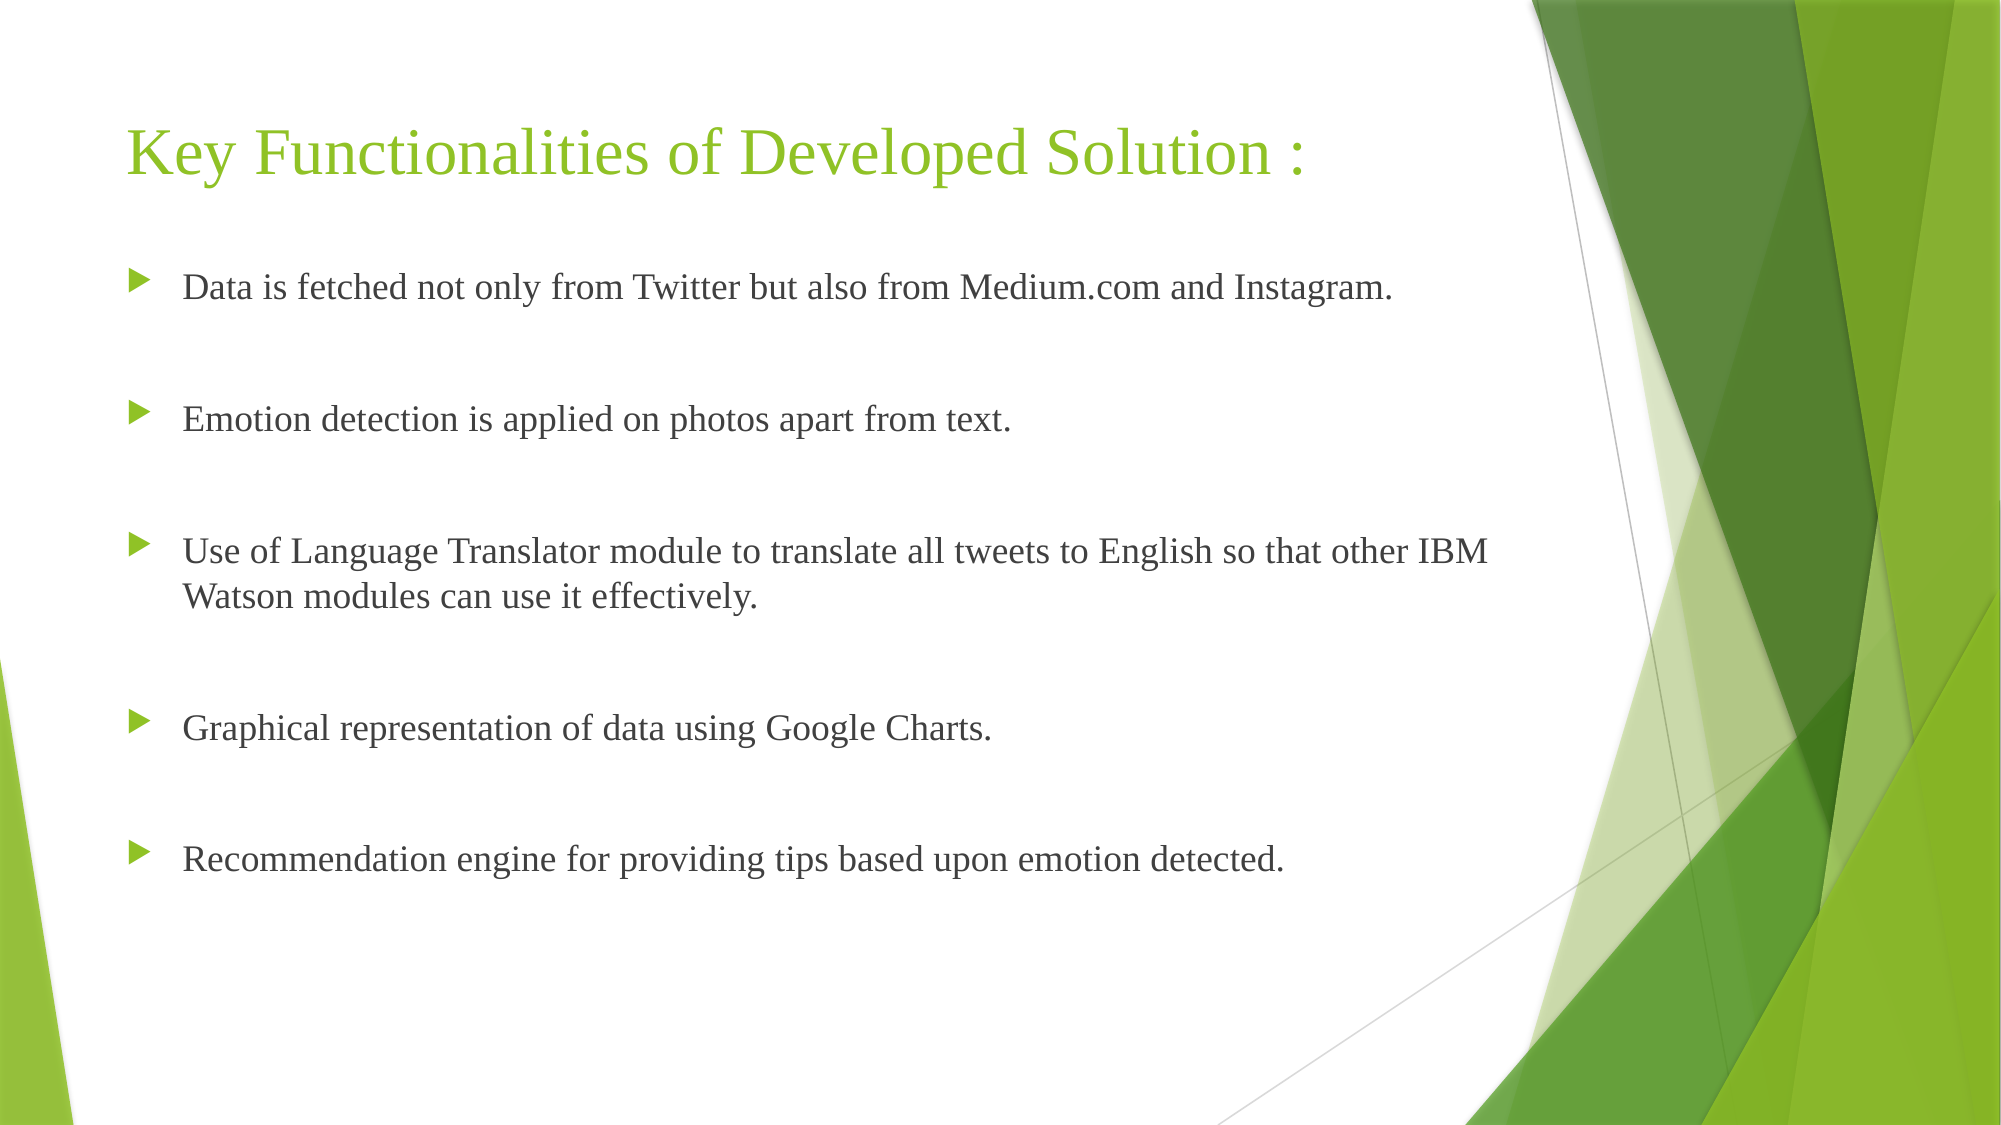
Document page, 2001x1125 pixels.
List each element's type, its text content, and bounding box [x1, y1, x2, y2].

list Data is fetched not only from Twitter but also from Medium.com and Instagram. Emotion detection is applied on photos apart from text. Use of Language Translator module to translate all tweets to English so that other IBM Watson modules can use it effectively. Graphical representation of data using Google Charts. Recommendation engine for providing tips based upon emotion detected. [111, 254, 1522, 992]
title Key Functionalities of Developed Solution : [111, 99, 1522, 206]
